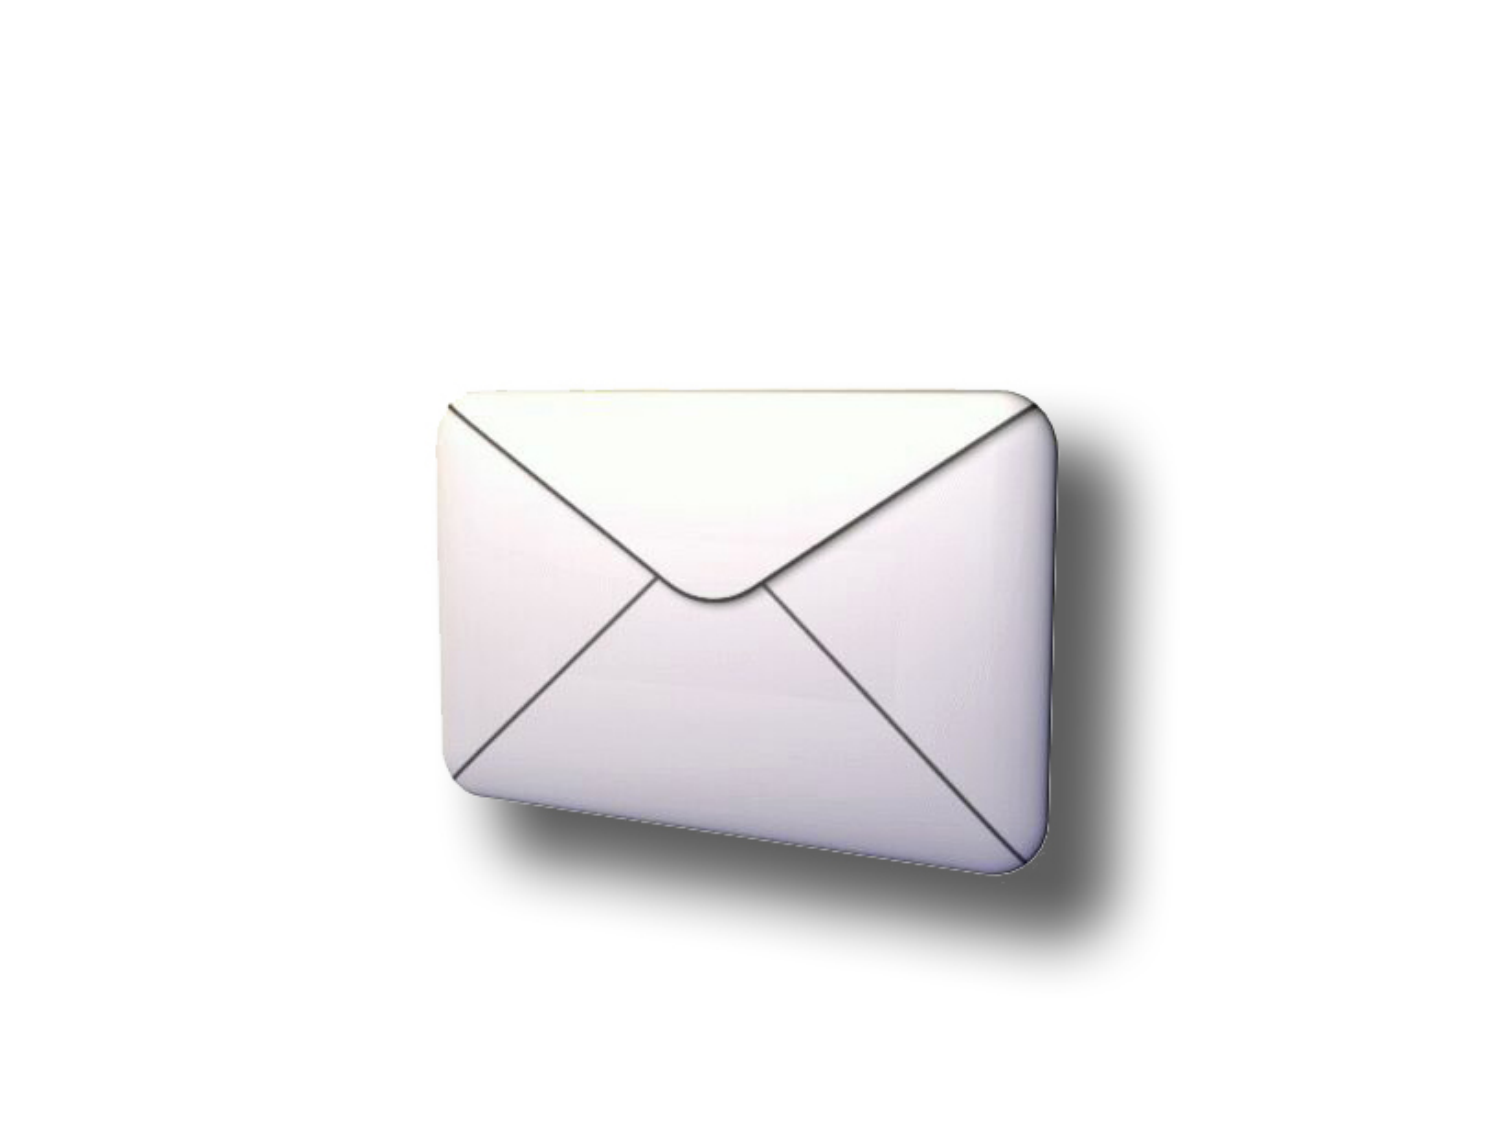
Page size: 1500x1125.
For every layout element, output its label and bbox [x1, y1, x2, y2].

list [74, 262, 1426, 1006]
